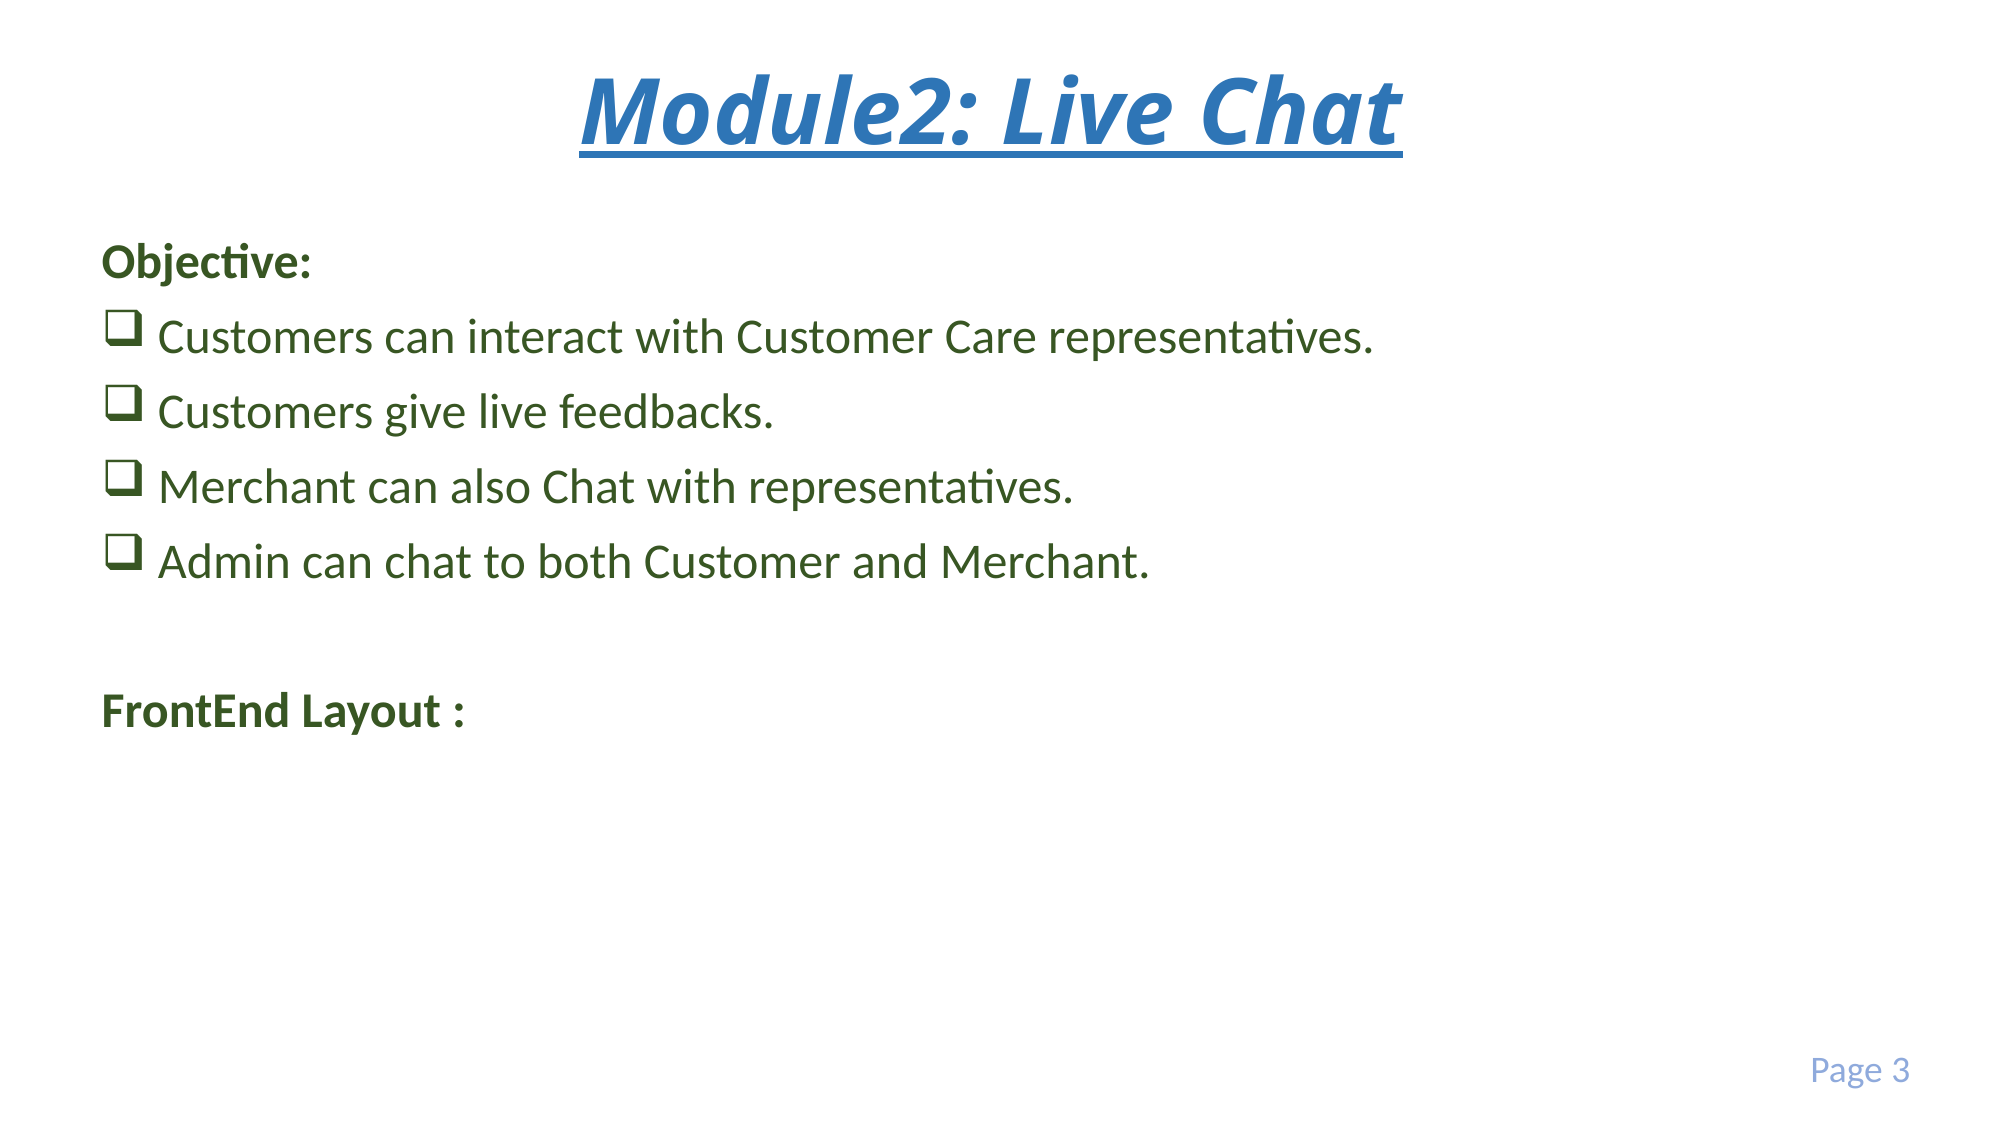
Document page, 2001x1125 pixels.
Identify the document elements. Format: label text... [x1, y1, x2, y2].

text_box Page 3 [1795, 1037, 1982, 1097]
title Module2: Live Chat [184, 0, 1727, 228]
list Objective: Customers can interact with Customer Care representatives. Customers give live feedbacks. Merchant can also Chat with representatives. Admin can chat to both Customer and Merchant. FrontEnd Layout : [86, 228, 1904, 1098]
